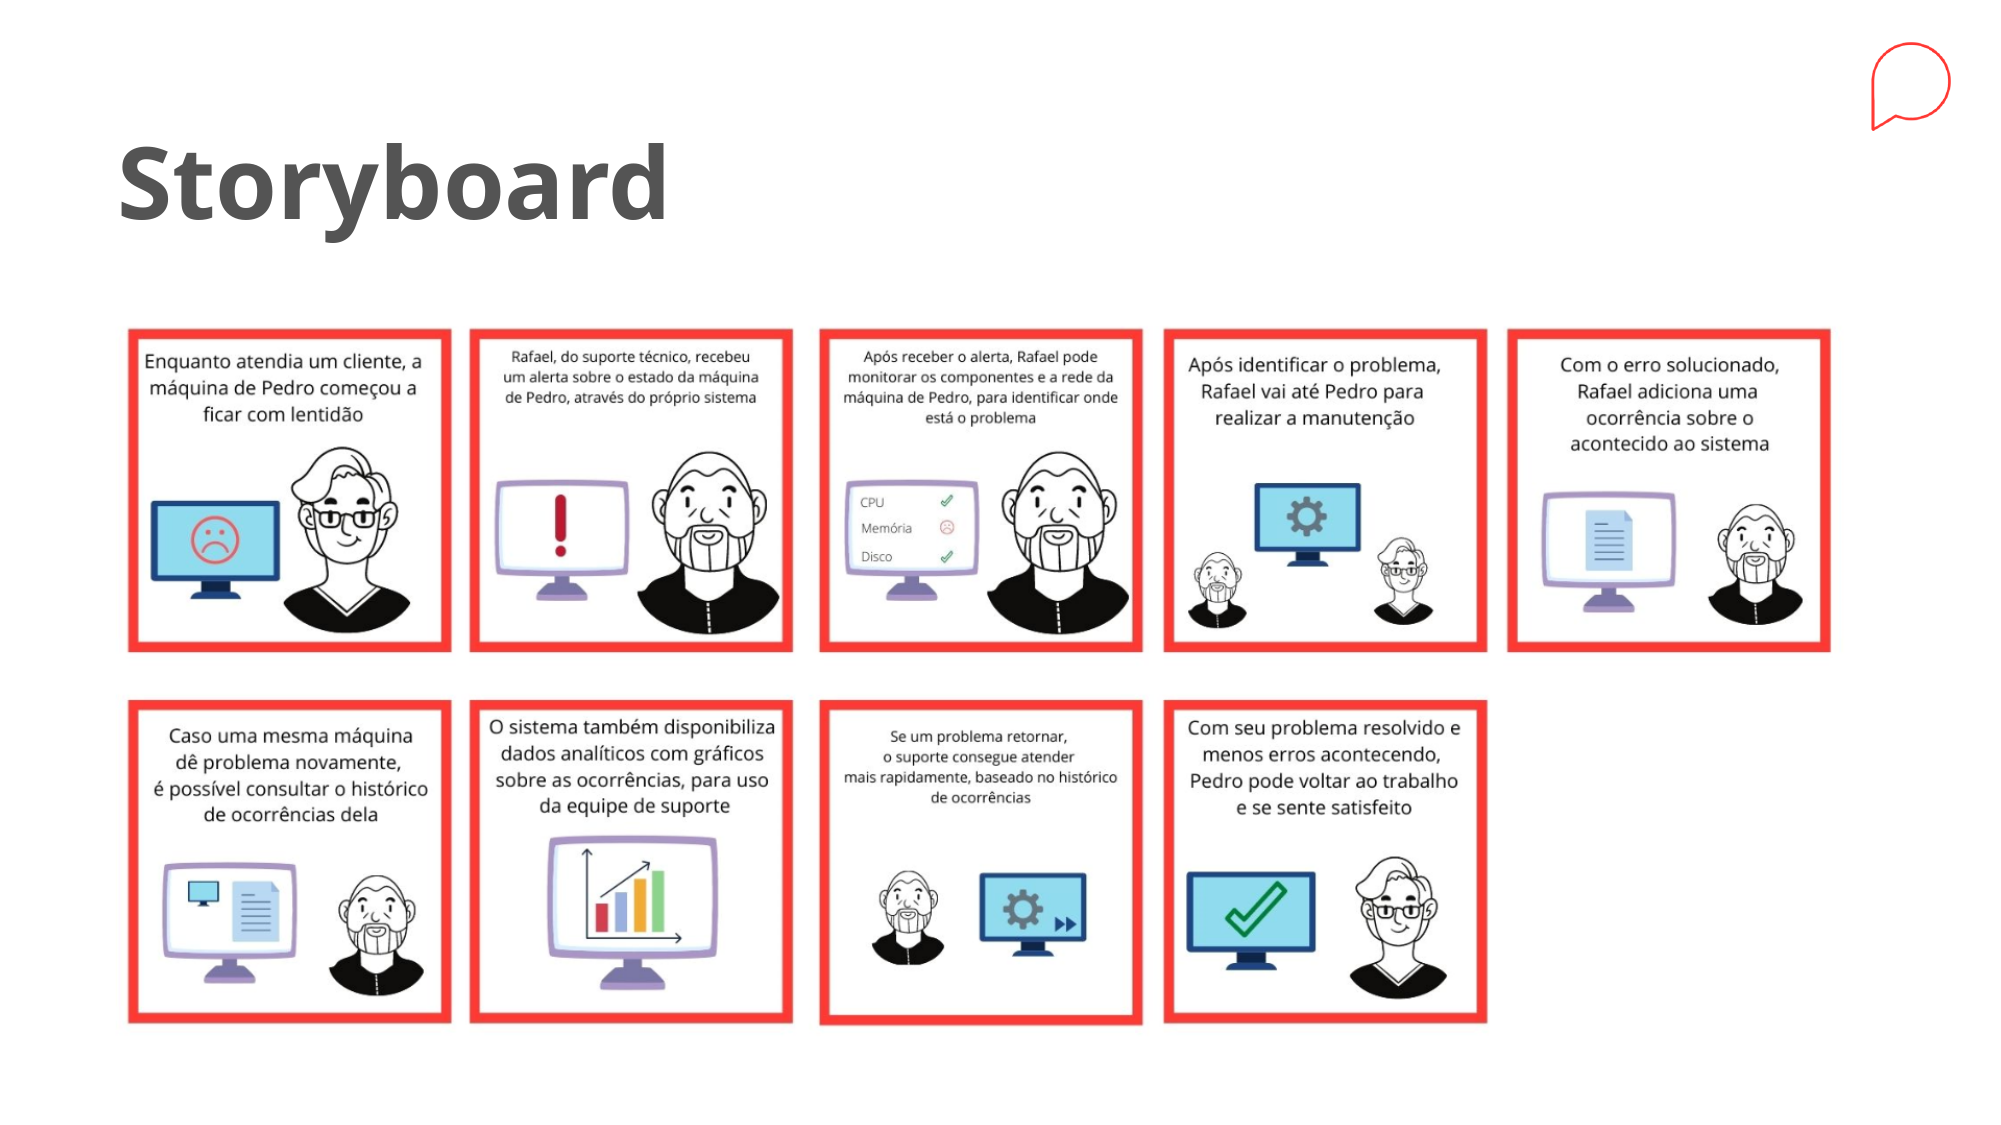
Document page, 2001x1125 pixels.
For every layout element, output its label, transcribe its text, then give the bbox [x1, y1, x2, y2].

picture [118, 0, 1885, 1125]
picture [1871, 37, 1952, 133]
text_box Storyboard [102, 111, 609, 247]
